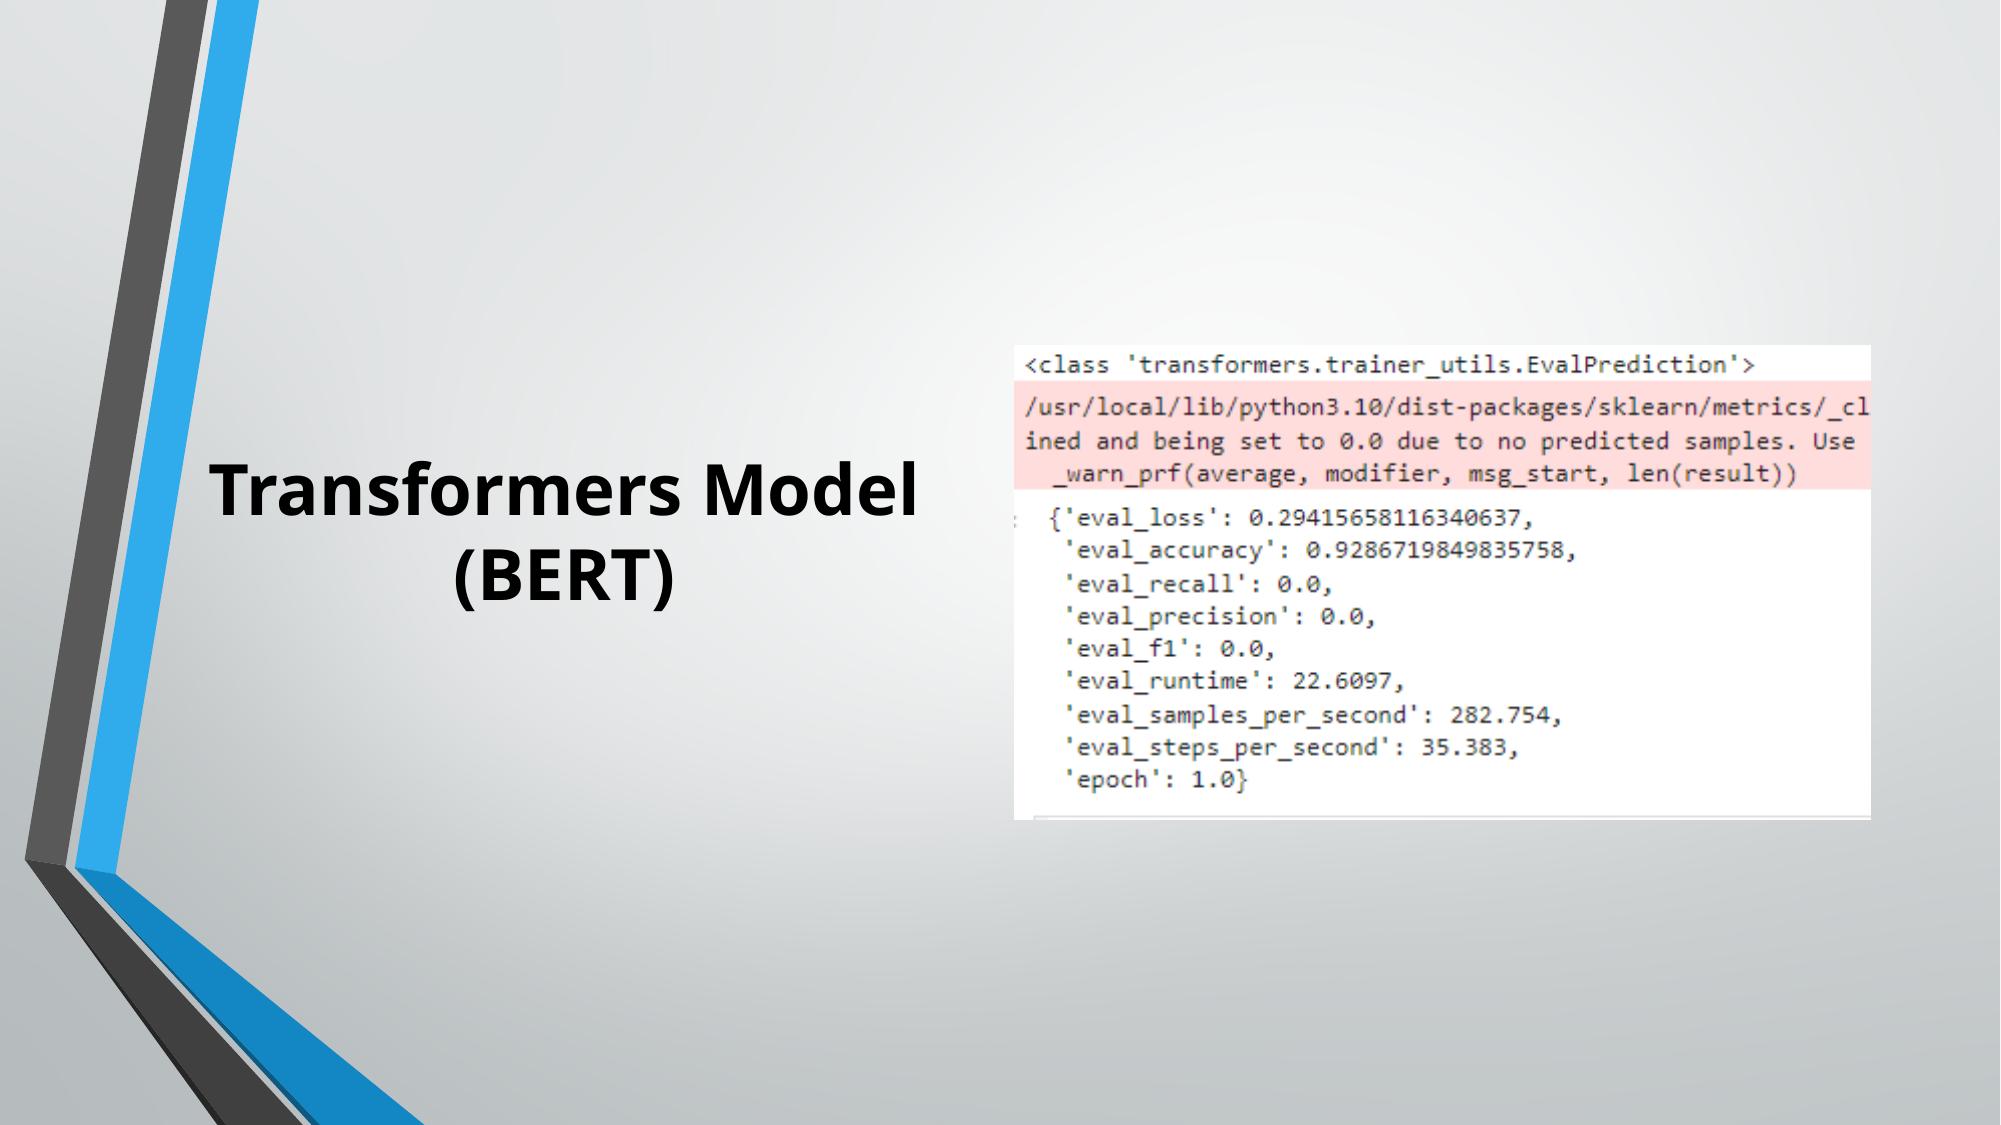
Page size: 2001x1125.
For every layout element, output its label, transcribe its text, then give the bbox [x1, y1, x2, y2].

picture [1013, 345, 1872, 820]
title Transformers Model (BERT) [129, 216, 1000, 844]
